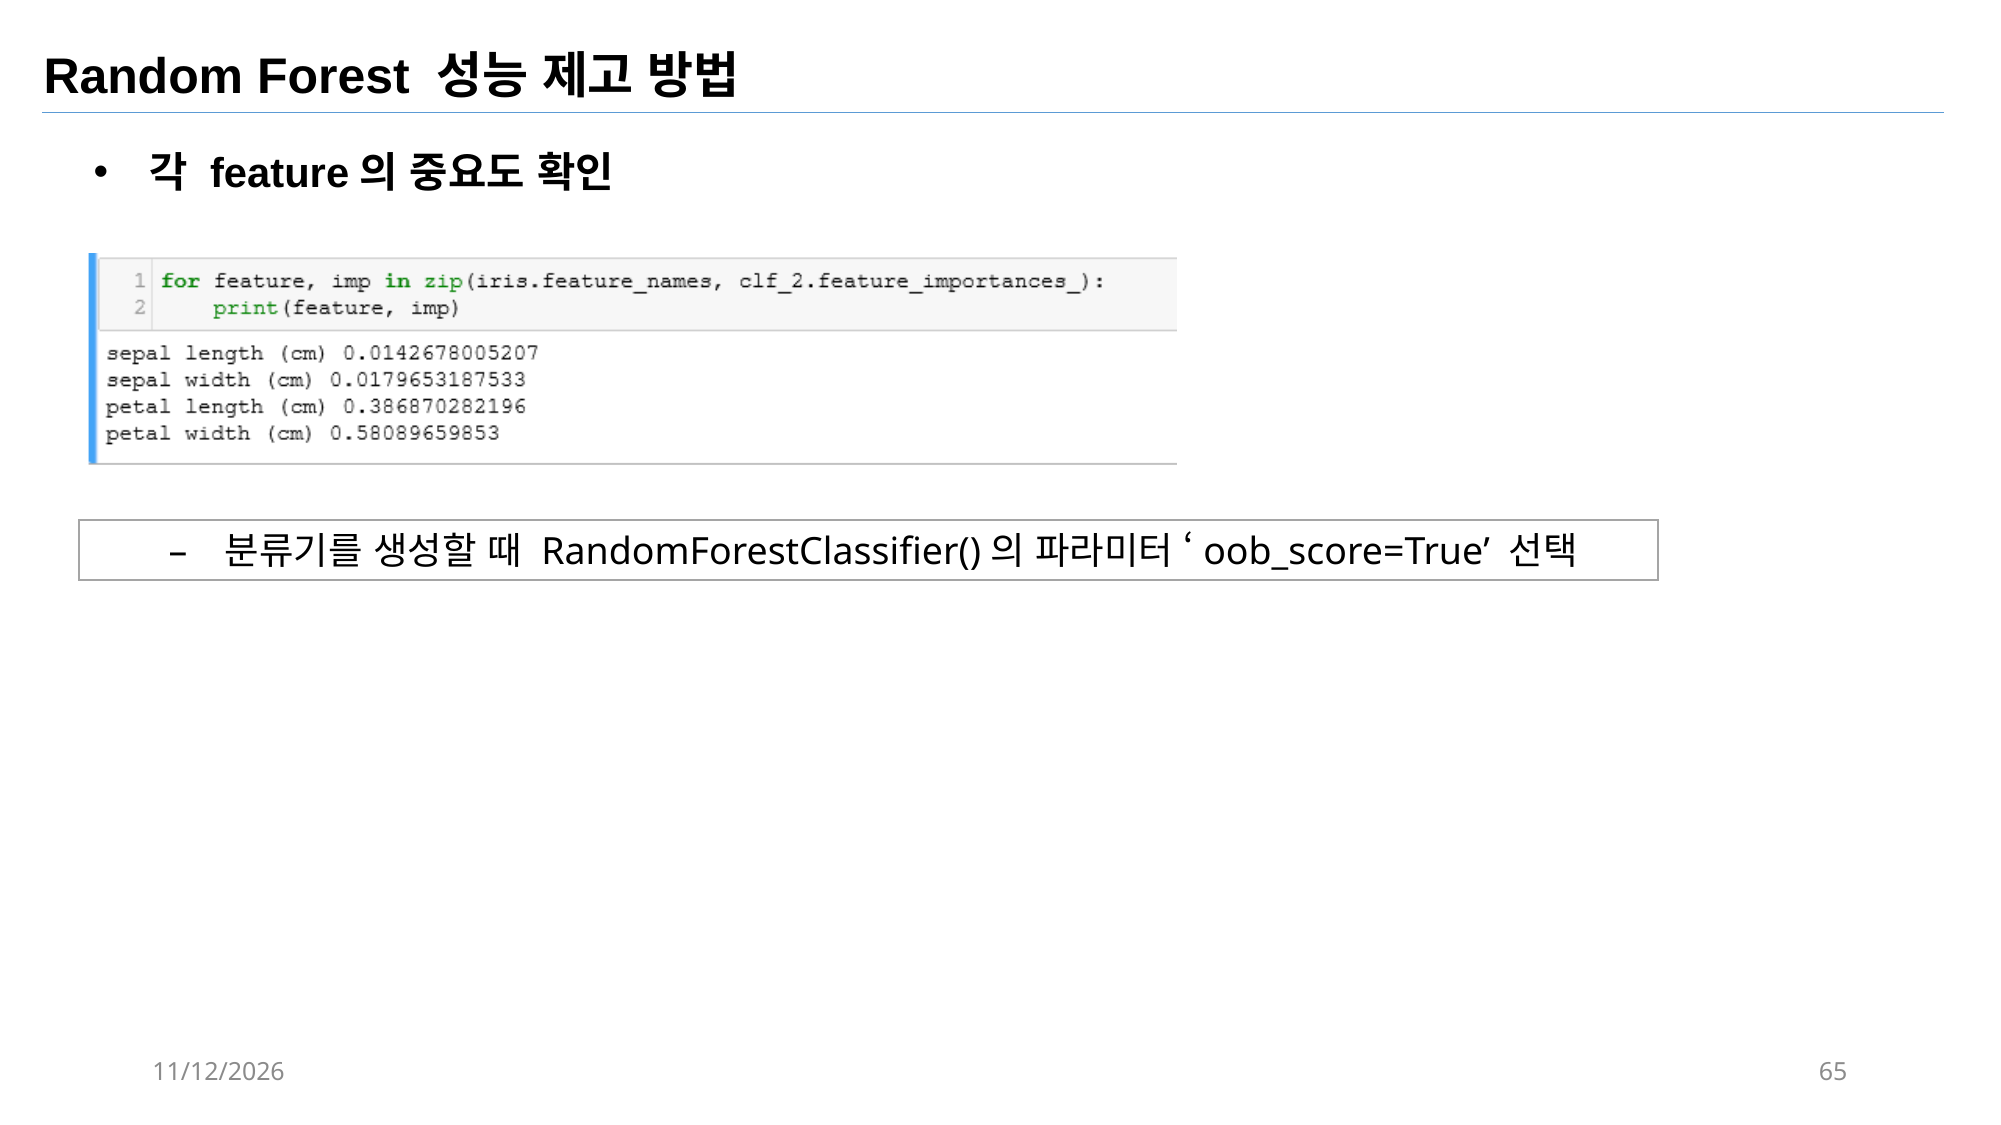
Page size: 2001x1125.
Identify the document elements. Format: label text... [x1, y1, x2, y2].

text_box Random Forest 성능 제고 방법 [28, 36, 1402, 112]
text_box 각 feature의 중요도 확인 [78, 138, 1885, 454]
slide_number 65 [1412, 1042, 1863, 1103]
text_box 분류기를 생성할 때 RandomForestClassifier()의 파라미터 ‘oob_score=True’ 선택 [78, 519, 1659, 581]
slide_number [137, 1042, 588, 1103]
picture [78, 253, 1177, 487]
